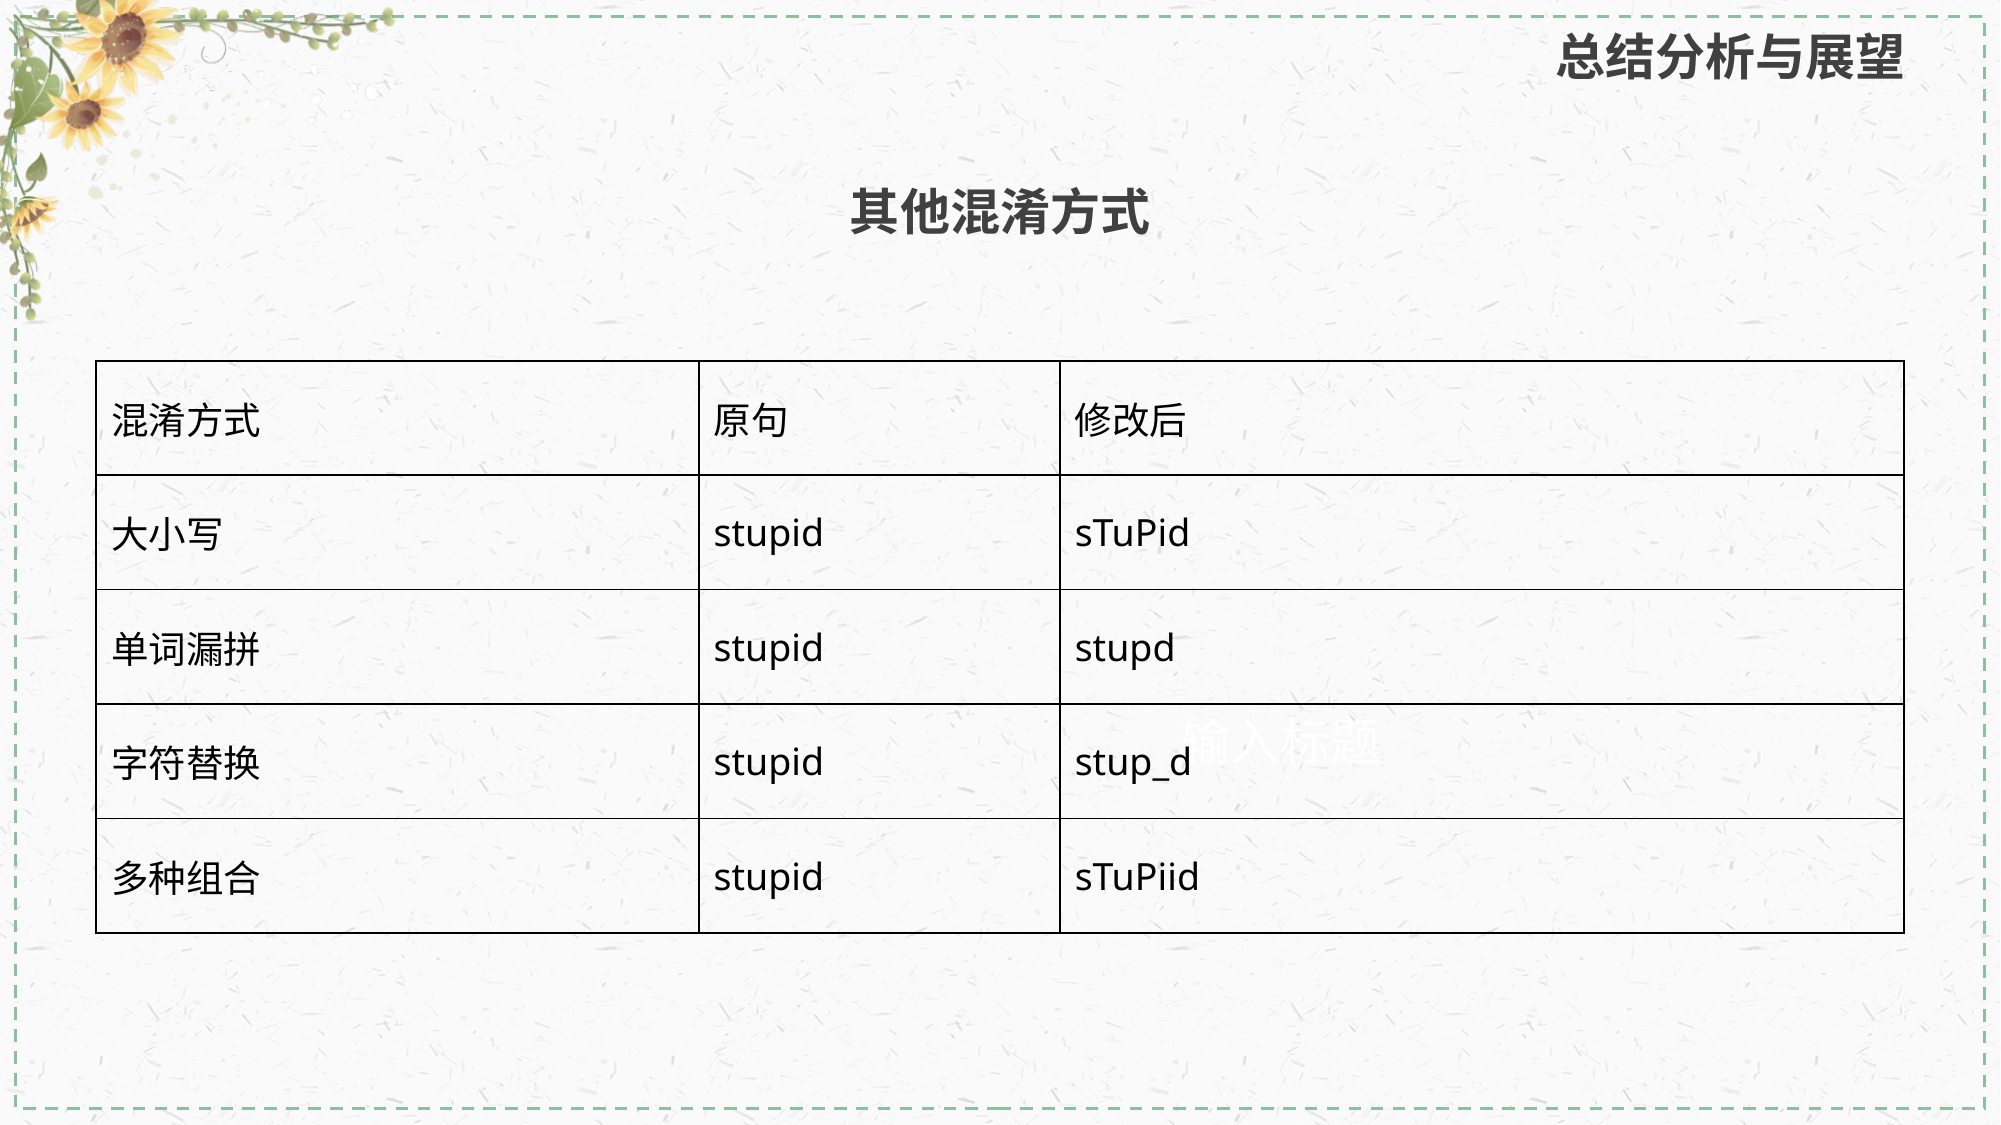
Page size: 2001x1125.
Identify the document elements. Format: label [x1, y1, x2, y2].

picture [0, 0, 496, 427]
text_box [0, 0, 2000, 1125]
